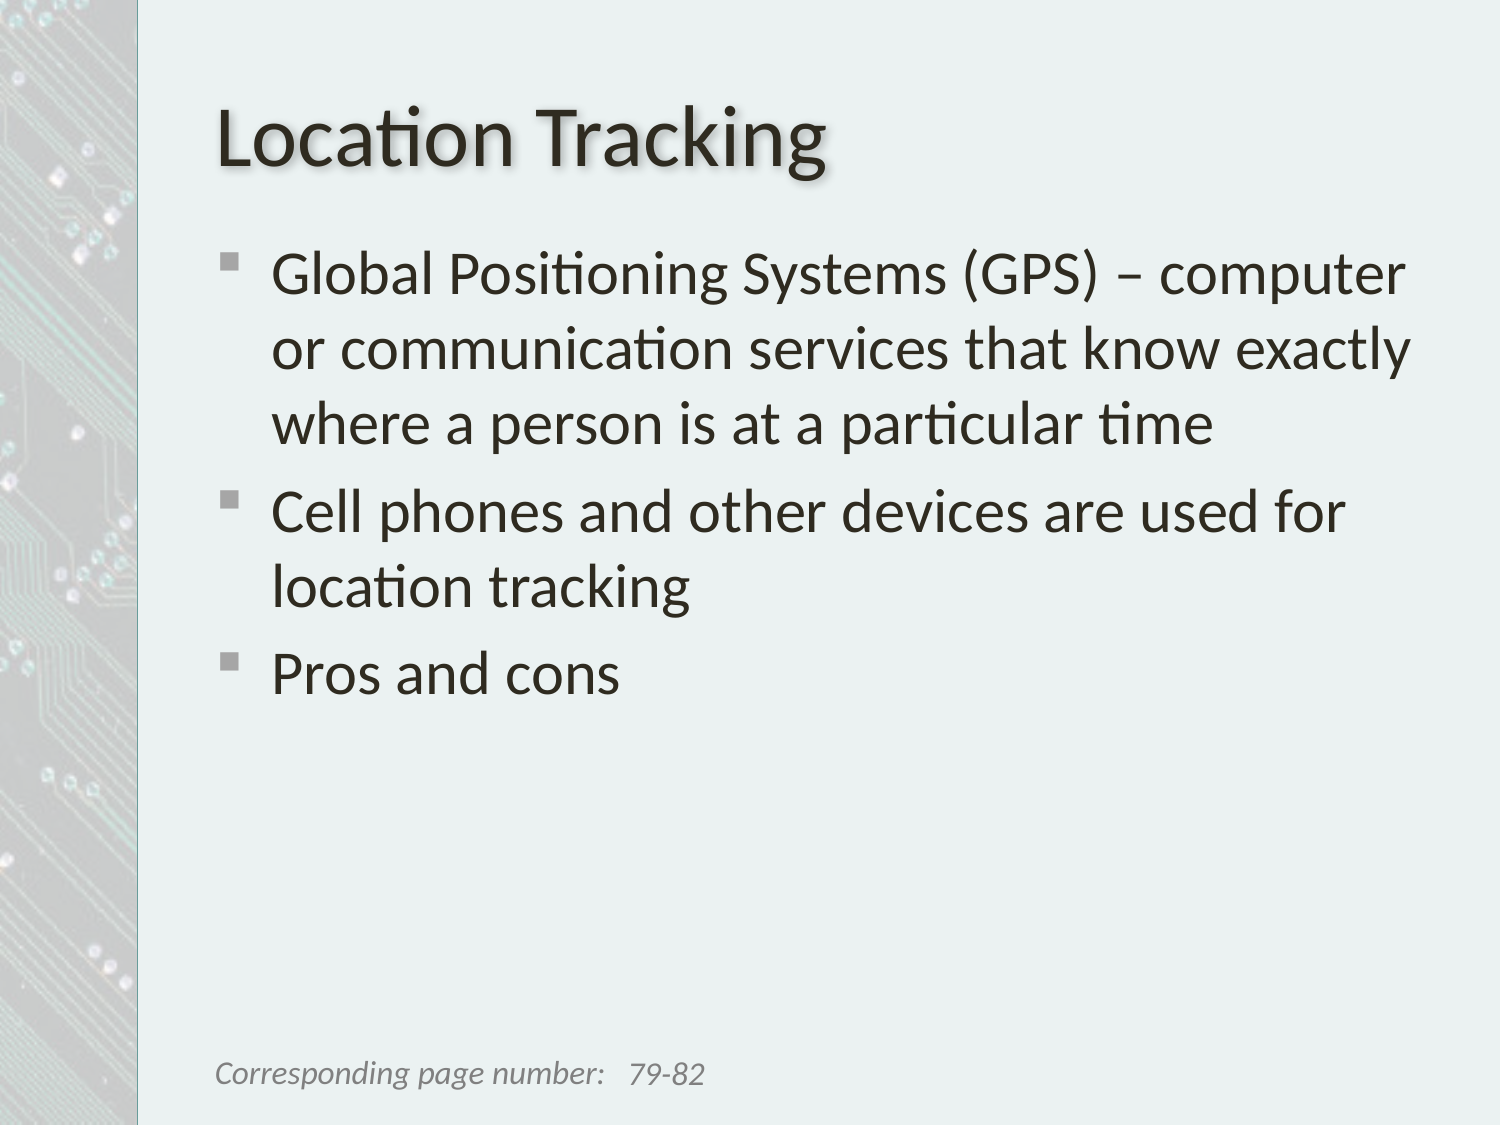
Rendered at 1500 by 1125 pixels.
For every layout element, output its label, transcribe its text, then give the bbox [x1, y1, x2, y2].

title Location Tracking [200, 37, 1375, 225]
list Global Positioning Systems (GPS) – computer or communication services that know exactly where a person is at a particular time Cell phones and other devices are used for location tracking Pros and cons [200, 224, 1450, 1025]
list 79-82 [612, 1044, 1000, 1107]
